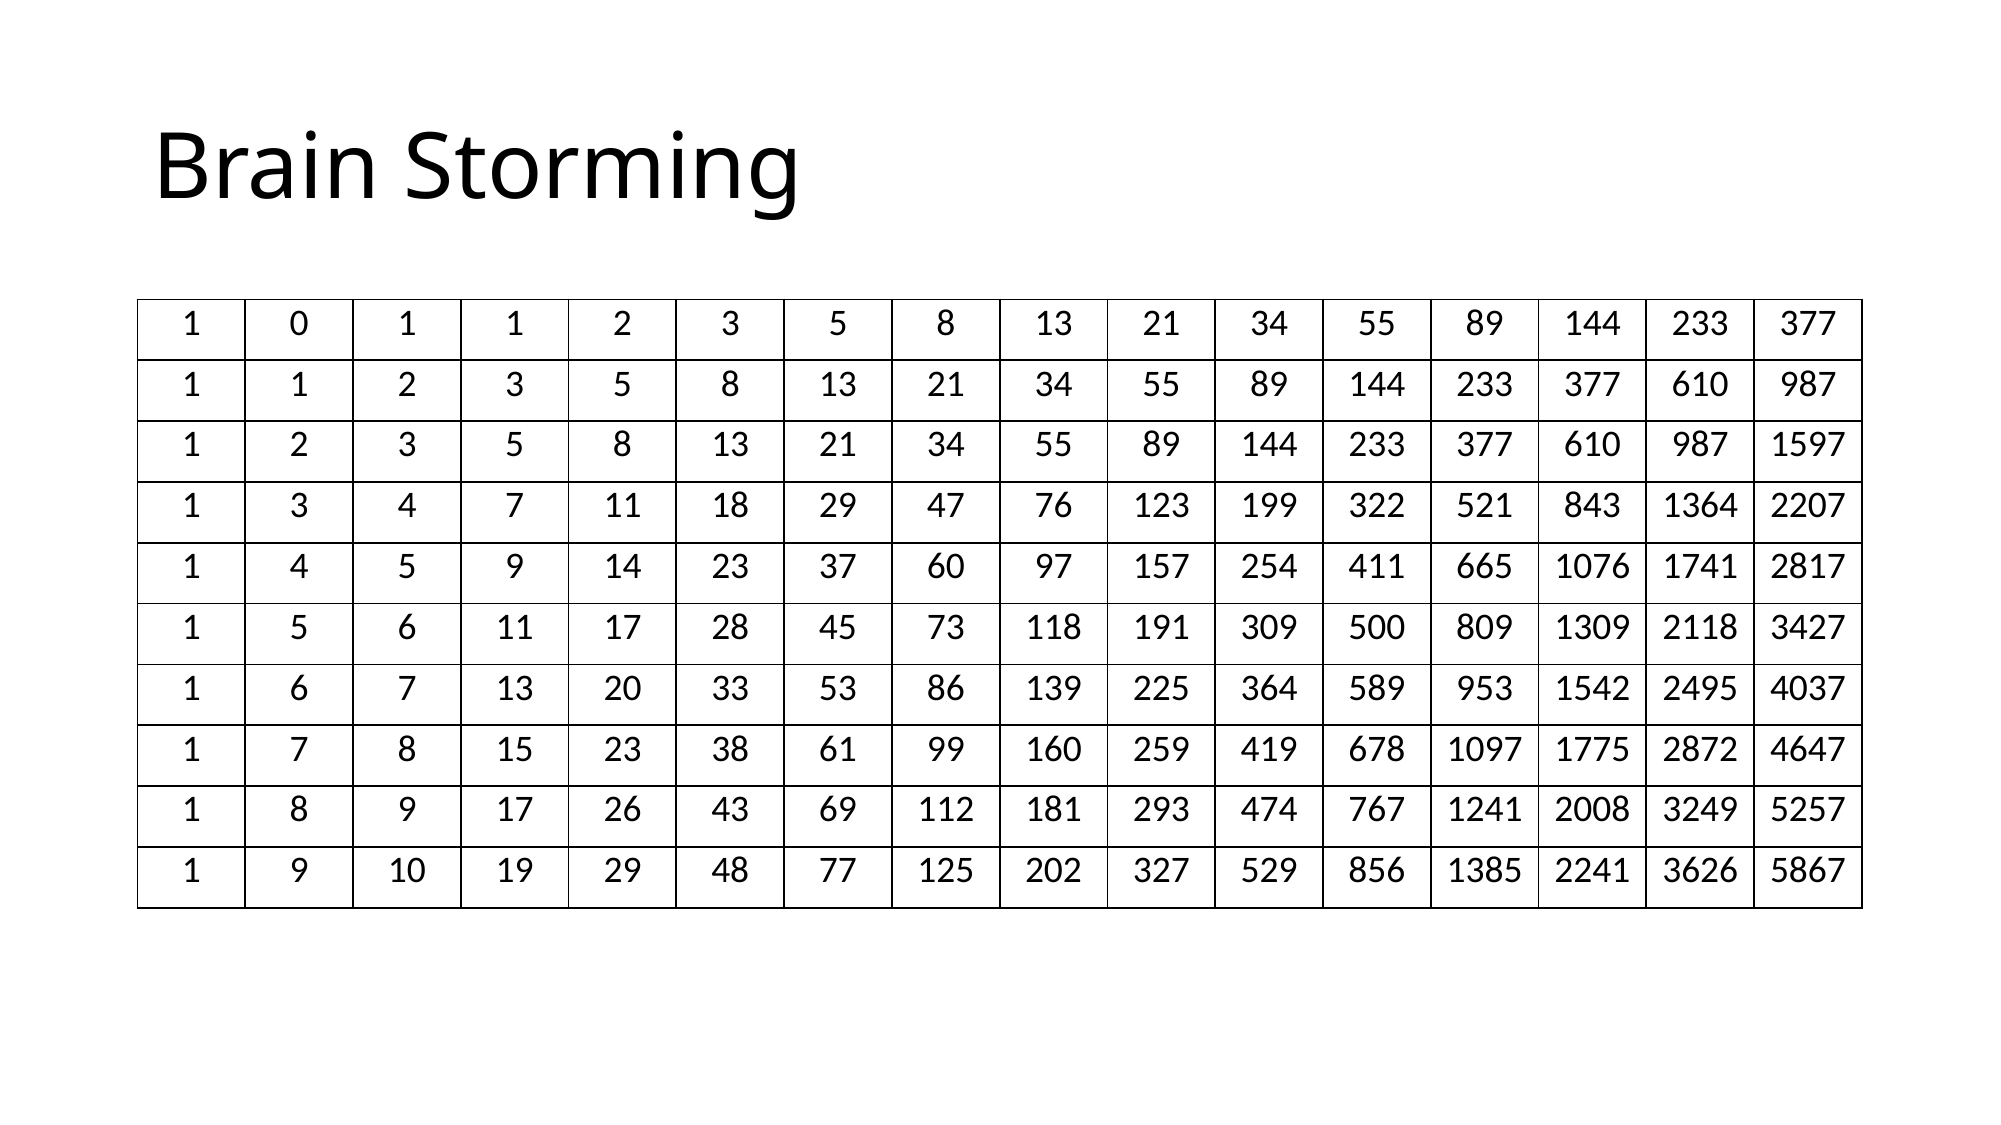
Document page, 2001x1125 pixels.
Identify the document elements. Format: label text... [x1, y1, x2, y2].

table_cell 767 [1324, 787, 1430, 846]
table_cell 1076 [1539, 544, 1645, 603]
table_cell 118 [1001, 604, 1107, 664]
table_cell 610 [1539, 422, 1645, 481]
table_header 233 [1647, 300, 1753, 359]
table_cell 474 [1216, 787, 1322, 846]
table_cell 1 [138, 726, 244, 785]
table_header 1 [138, 300, 244, 359]
table_cell 6 [246, 665, 352, 724]
table_cell 987 [1647, 422, 1753, 481]
table_cell 1364 [1647, 483, 1753, 542]
table_cell 1385 [1432, 848, 1538, 907]
table_cell 55 [1001, 422, 1107, 481]
table_cell 521 [1432, 483, 1538, 542]
table_cell 322 [1324, 483, 1430, 542]
table_header 8 [893, 300, 999, 359]
table_cell 8 [677, 361, 783, 420]
table_cell 1 [138, 665, 244, 724]
table_cell 377 [1539, 361, 1645, 420]
table_header 0 [246, 300, 352, 359]
table_cell 2008 [1539, 787, 1645, 846]
table_cell 2872 [1647, 726, 1753, 785]
table_cell 8 [246, 787, 352, 846]
table_cell 2207 [1755, 483, 1861, 542]
table_cell 856 [1324, 848, 1430, 907]
table_cell 48 [677, 848, 783, 907]
table_header 2 [569, 300, 675, 359]
table_cell 2495 [1647, 665, 1753, 724]
table_cell 3 [462, 361, 568, 420]
table_cell 233 [1432, 361, 1538, 420]
table_cell 21 [785, 422, 891, 481]
table_cell 14 [569, 544, 675, 603]
table_cell 8 [354, 726, 460, 785]
table_cell 3427 [1755, 604, 1861, 664]
table_cell 29 [569, 848, 675, 907]
table_cell 254 [1216, 544, 1322, 603]
table_cell 53 [785, 665, 891, 724]
table_cell 18 [677, 483, 783, 542]
table_cell 1 [138, 604, 244, 664]
table_cell 139 [1001, 665, 1107, 724]
table_header 89 [1432, 300, 1538, 359]
table_cell 55 [1108, 361, 1214, 420]
table_header 13 [1001, 300, 1107, 359]
table_cell 1309 [1539, 604, 1645, 664]
table_cell 38 [677, 726, 783, 785]
table_cell 144 [1324, 361, 1430, 420]
table_cell 13 [785, 361, 891, 420]
table_cell 589 [1324, 665, 1430, 724]
table_cell 529 [1216, 848, 1322, 907]
table_cell 2241 [1539, 848, 1645, 907]
table_cell 9 [246, 848, 352, 907]
table_header 144 [1539, 300, 1645, 359]
table_cell 1741 [1647, 544, 1753, 603]
table_cell 377 [1432, 422, 1538, 481]
table_cell 3 [246, 483, 352, 542]
table_cell 34 [893, 422, 999, 481]
table_header 1 [462, 300, 568, 359]
table_cell 5 [354, 544, 460, 603]
table_cell 610 [1647, 361, 1753, 420]
table_cell 9 [462, 544, 568, 603]
table_cell 157 [1108, 544, 1214, 603]
table_cell 60 [893, 544, 999, 603]
table_cell 293 [1108, 787, 1214, 846]
table_cell 61 [785, 726, 891, 785]
table_cell 125 [893, 848, 999, 907]
table_cell 3626 [1647, 848, 1753, 907]
table_cell 15 [462, 726, 568, 785]
table_cell 17 [569, 604, 675, 664]
table_cell 327 [1108, 848, 1214, 907]
table_cell 4647 [1755, 726, 1861, 785]
table_cell 11 [462, 604, 568, 664]
table_cell 411 [1324, 544, 1430, 603]
table_cell 73 [893, 604, 999, 664]
table_header 21 [1108, 300, 1214, 359]
table_cell 1 [246, 361, 352, 420]
table_cell 309 [1216, 604, 1322, 664]
table_cell 1 [138, 483, 244, 542]
table_cell 1 [138, 544, 244, 603]
table_cell 9 [354, 787, 460, 846]
table_cell 45 [785, 604, 891, 664]
table_cell 191 [1108, 604, 1214, 664]
table_cell 1542 [1539, 665, 1645, 724]
table_cell 843 [1539, 483, 1645, 542]
table_cell 2817 [1755, 544, 1861, 603]
table_header 377 [1755, 300, 1861, 359]
table_cell 26 [569, 787, 675, 846]
table_cell 13 [462, 665, 568, 724]
table_cell 5 [569, 361, 675, 420]
table_cell 1 [138, 422, 244, 481]
table_cell 1 [138, 787, 244, 846]
table_cell 7 [246, 726, 352, 785]
table_cell 8 [569, 422, 675, 481]
table_cell 89 [1216, 361, 1322, 420]
table_cell 2118 [1647, 604, 1753, 664]
table_cell 86 [893, 665, 999, 724]
table_cell 112 [893, 787, 999, 846]
table_cell 1 [138, 361, 244, 420]
table_cell 5257 [1755, 787, 1861, 846]
table_cell 76 [1001, 483, 1107, 542]
table_header 3 [677, 300, 783, 359]
table_cell 20 [569, 665, 675, 724]
table_cell 37 [785, 544, 891, 603]
table_cell 4 [246, 544, 352, 603]
table_cell 953 [1432, 665, 1538, 724]
table_cell 77 [785, 848, 891, 907]
table_cell 809 [1432, 604, 1538, 664]
table_cell 23 [569, 726, 675, 785]
table_cell 1 [138, 848, 244, 907]
table_cell 5 [462, 422, 568, 481]
table_cell 1775 [1539, 726, 1645, 785]
table_cell 97 [1001, 544, 1107, 603]
table_cell 89 [1108, 422, 1214, 481]
table_cell 7 [354, 665, 460, 724]
table_cell 7 [462, 483, 568, 542]
table_header 34 [1216, 300, 1322, 359]
table_cell 3249 [1647, 787, 1753, 846]
table_cell 123 [1108, 483, 1214, 542]
table_cell 34 [1001, 361, 1107, 420]
table_cell 419 [1216, 726, 1322, 785]
table_cell 21 [893, 361, 999, 420]
table_cell 144 [1216, 422, 1322, 481]
table_cell 987 [1755, 361, 1861, 420]
table_cell 10 [354, 848, 460, 907]
title Brain Storming [137, 59, 1863, 278]
table_cell 1597 [1755, 422, 1861, 481]
table_cell 43 [677, 787, 783, 846]
table_cell 19 [462, 848, 568, 907]
table_cell 678 [1324, 726, 1430, 785]
table_cell 33 [677, 665, 783, 724]
table_cell 23 [677, 544, 783, 603]
table_header 55 [1324, 300, 1430, 359]
table_cell 199 [1216, 483, 1322, 542]
table_cell 225 [1108, 665, 1214, 724]
table_cell 364 [1216, 665, 1322, 724]
table_cell 28 [677, 604, 783, 664]
table_cell 2 [246, 422, 352, 481]
table_cell 5 [246, 604, 352, 664]
table_cell 4037 [1755, 665, 1861, 724]
table_header 5 [785, 300, 891, 359]
table_cell 160 [1001, 726, 1107, 785]
table_cell 202 [1001, 848, 1107, 907]
table_cell 4 [354, 483, 460, 542]
table_cell 1241 [1432, 787, 1538, 846]
table_cell 6 [354, 604, 460, 664]
table_cell 11 [569, 483, 675, 542]
table_cell 259 [1108, 726, 1214, 785]
table_cell 1097 [1432, 726, 1538, 785]
table_cell 2 [354, 361, 460, 420]
table_cell 13 [677, 422, 783, 481]
table_header 1 [354, 300, 460, 359]
table_cell 233 [1324, 422, 1430, 481]
table_cell 99 [893, 726, 999, 785]
table_cell 3 [354, 422, 460, 481]
table_cell 17 [462, 787, 568, 846]
table_cell 181 [1001, 787, 1107, 846]
table_cell 69 [785, 787, 891, 846]
table_cell 500 [1324, 604, 1430, 664]
table_cell 29 [785, 483, 891, 542]
table_cell 665 [1432, 544, 1538, 603]
table_cell 5867 [1755, 848, 1861, 907]
table_cell 47 [893, 483, 999, 542]
